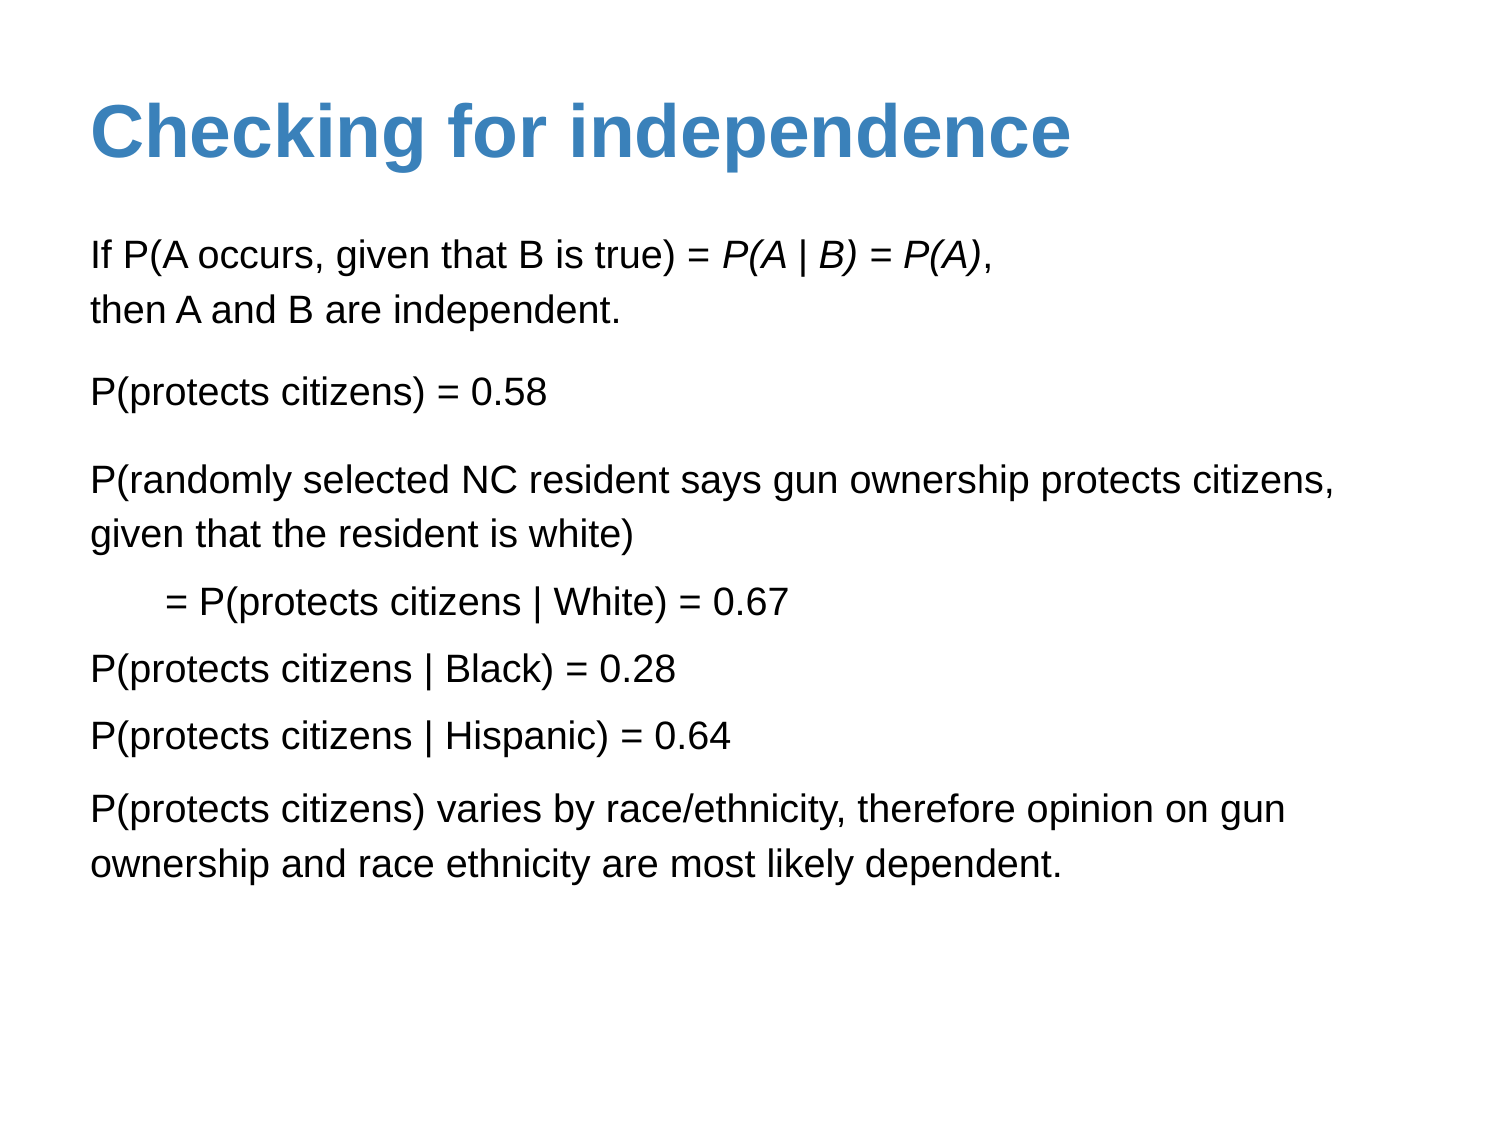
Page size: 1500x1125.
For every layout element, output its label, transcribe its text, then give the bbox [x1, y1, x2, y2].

list P(randomly selected NC resident says gun ownership protects citizens, given that the resident is white) = P(protects citizens | White) = 0.67 P(protects citizens | Black) = 0.28 P(protects citizens | Hispanic) = 0.64 [75, 445, 1380, 760]
list If P(A occurs, given that B is true) = P(A | B) = P(A), then A and B are independent. [75, 207, 1380, 344]
title Checking for independence [75, 0, 1425, 188]
list P(protects citizens) = 0.58 [75, 344, 1380, 445]
list P(protects citizens) varies by race/ethnicity, therefore opinion on gun ownership and race ethnicity are most likely dependent. [75, 760, 1380, 1091]
